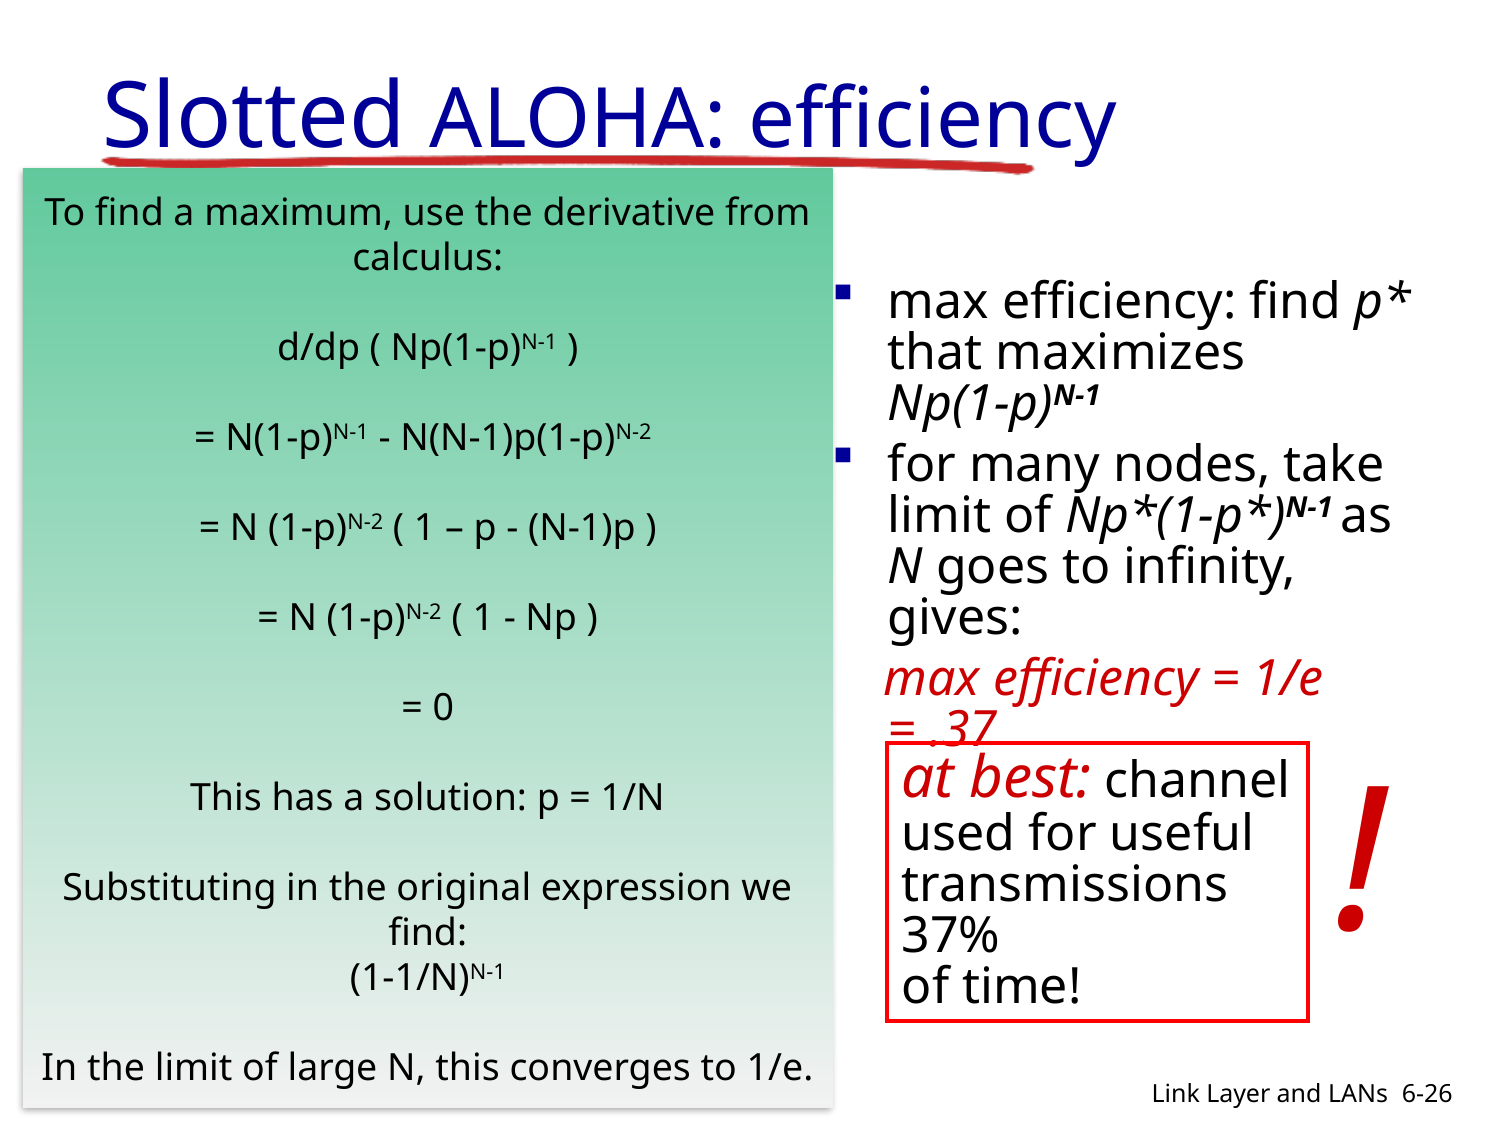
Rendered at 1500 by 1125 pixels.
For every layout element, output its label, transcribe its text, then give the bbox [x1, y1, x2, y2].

text_box ! [1319, 722, 1402, 977]
text_box To find a maximum, use the derivative from calculus: d/dp ( Np(1-p)N-1 ) = N(1-p)N-1 - N(N-1)p(1-p)N-2 = N (1-p)N-2 ( 1 – p - (N-1)p ) = N (1-p)N-2 ( 1 - Np ) = 0 This has a solution: p = 1/N Substituting in the original expression we find: (1-1/N)N-1 In the limit of large N, this converges to 1/e. [22, 168, 833, 1108]
text_box at best: channel used for useful transmissions 37% of time! [887, 742, 1309, 1022]
title Slotted ALOHA: efficiency [87, 17, 1335, 205]
footer Link Layer and LANs [1045, 1069, 1404, 1110]
slide_number 6-26 [1387, 1069, 1478, 1115]
list max efficiency: find p* that maximizes Np(1-p)N-1 for many nodes, take limit of Np*(1-p*)N-1 as N goes to infinity, gives: max efficiency = 1/e = .37 [838, 270, 1442, 802]
picture [97, 150, 1045, 180]
